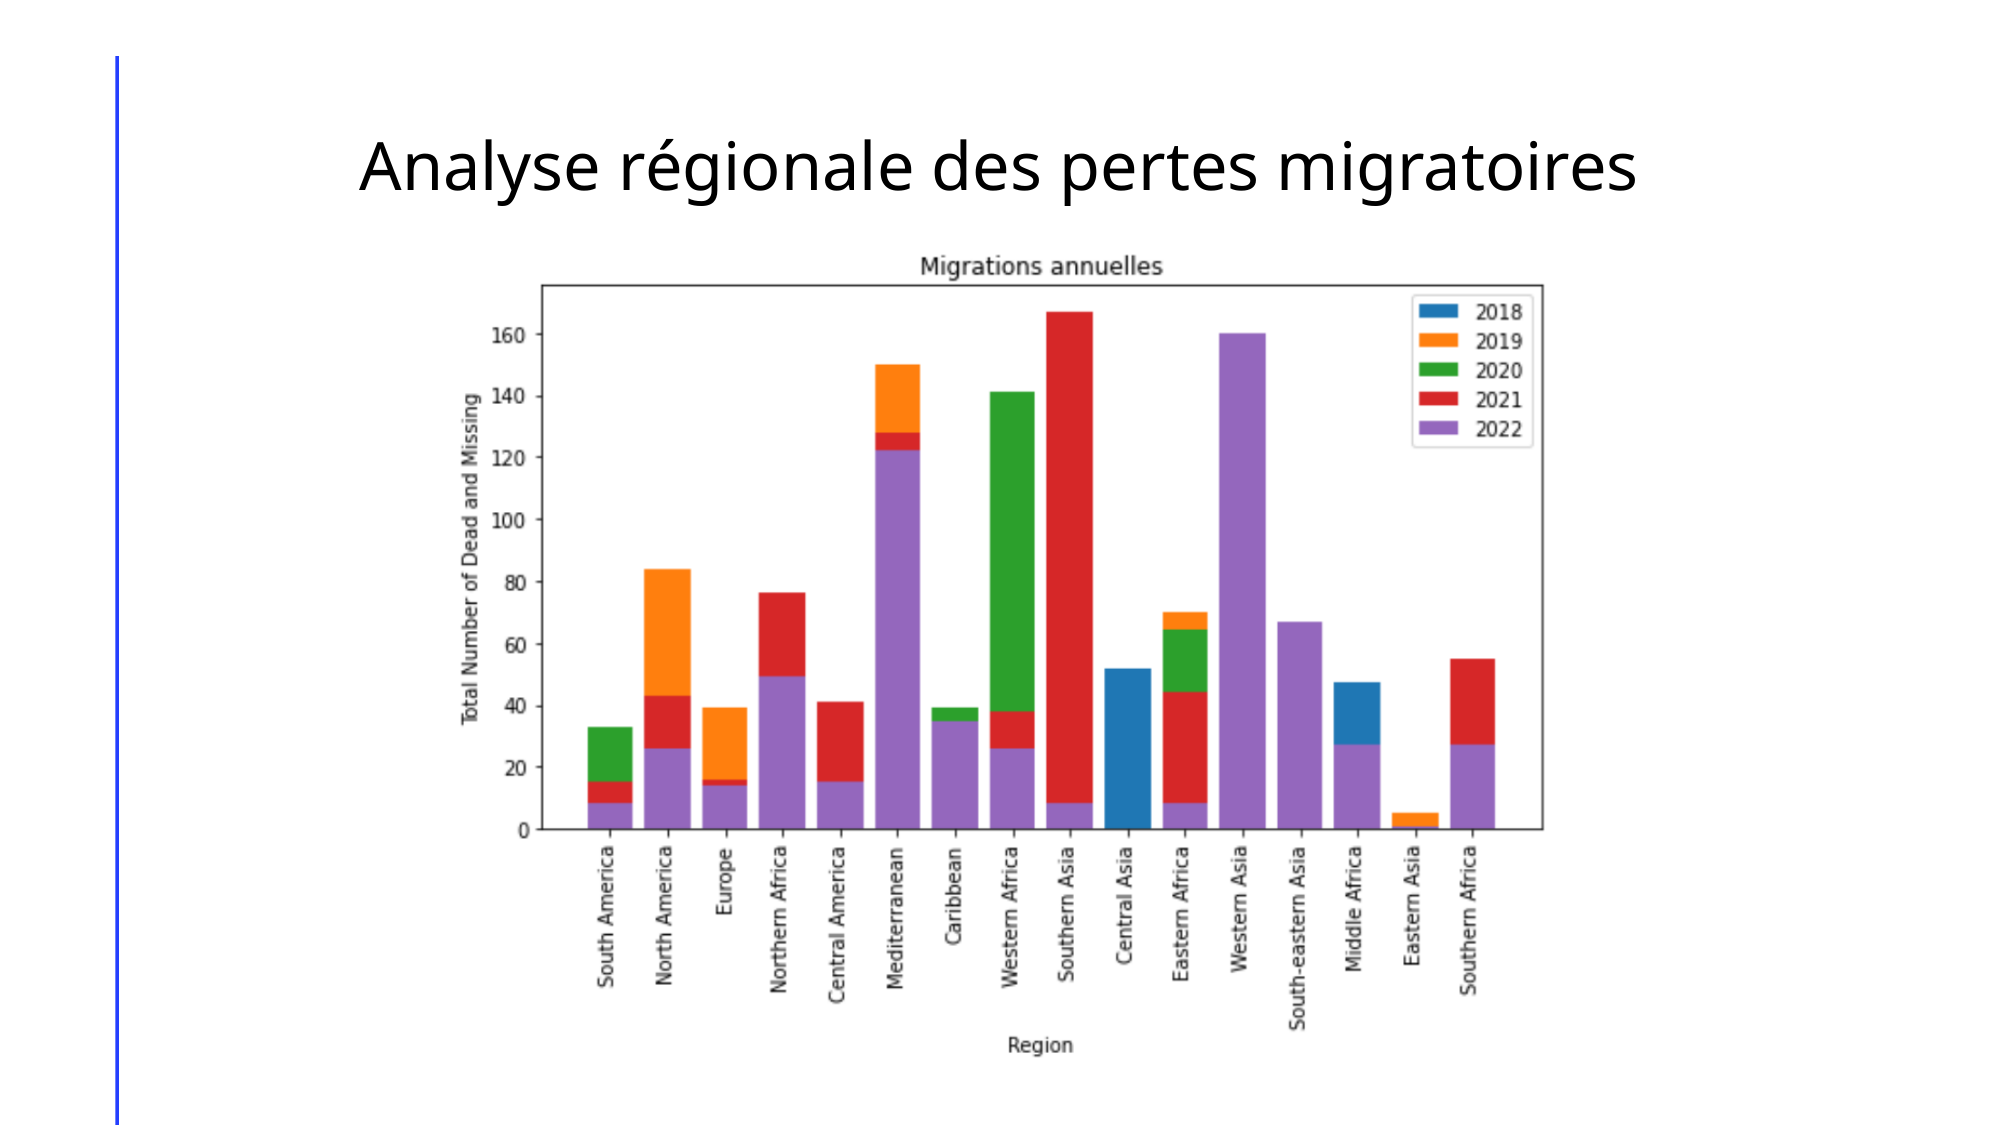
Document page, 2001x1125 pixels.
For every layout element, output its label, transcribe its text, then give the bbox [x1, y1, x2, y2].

title Analyse régionale des pertes migratoires [137, 59, 1863, 278]
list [451, 246, 1549, 1066]
